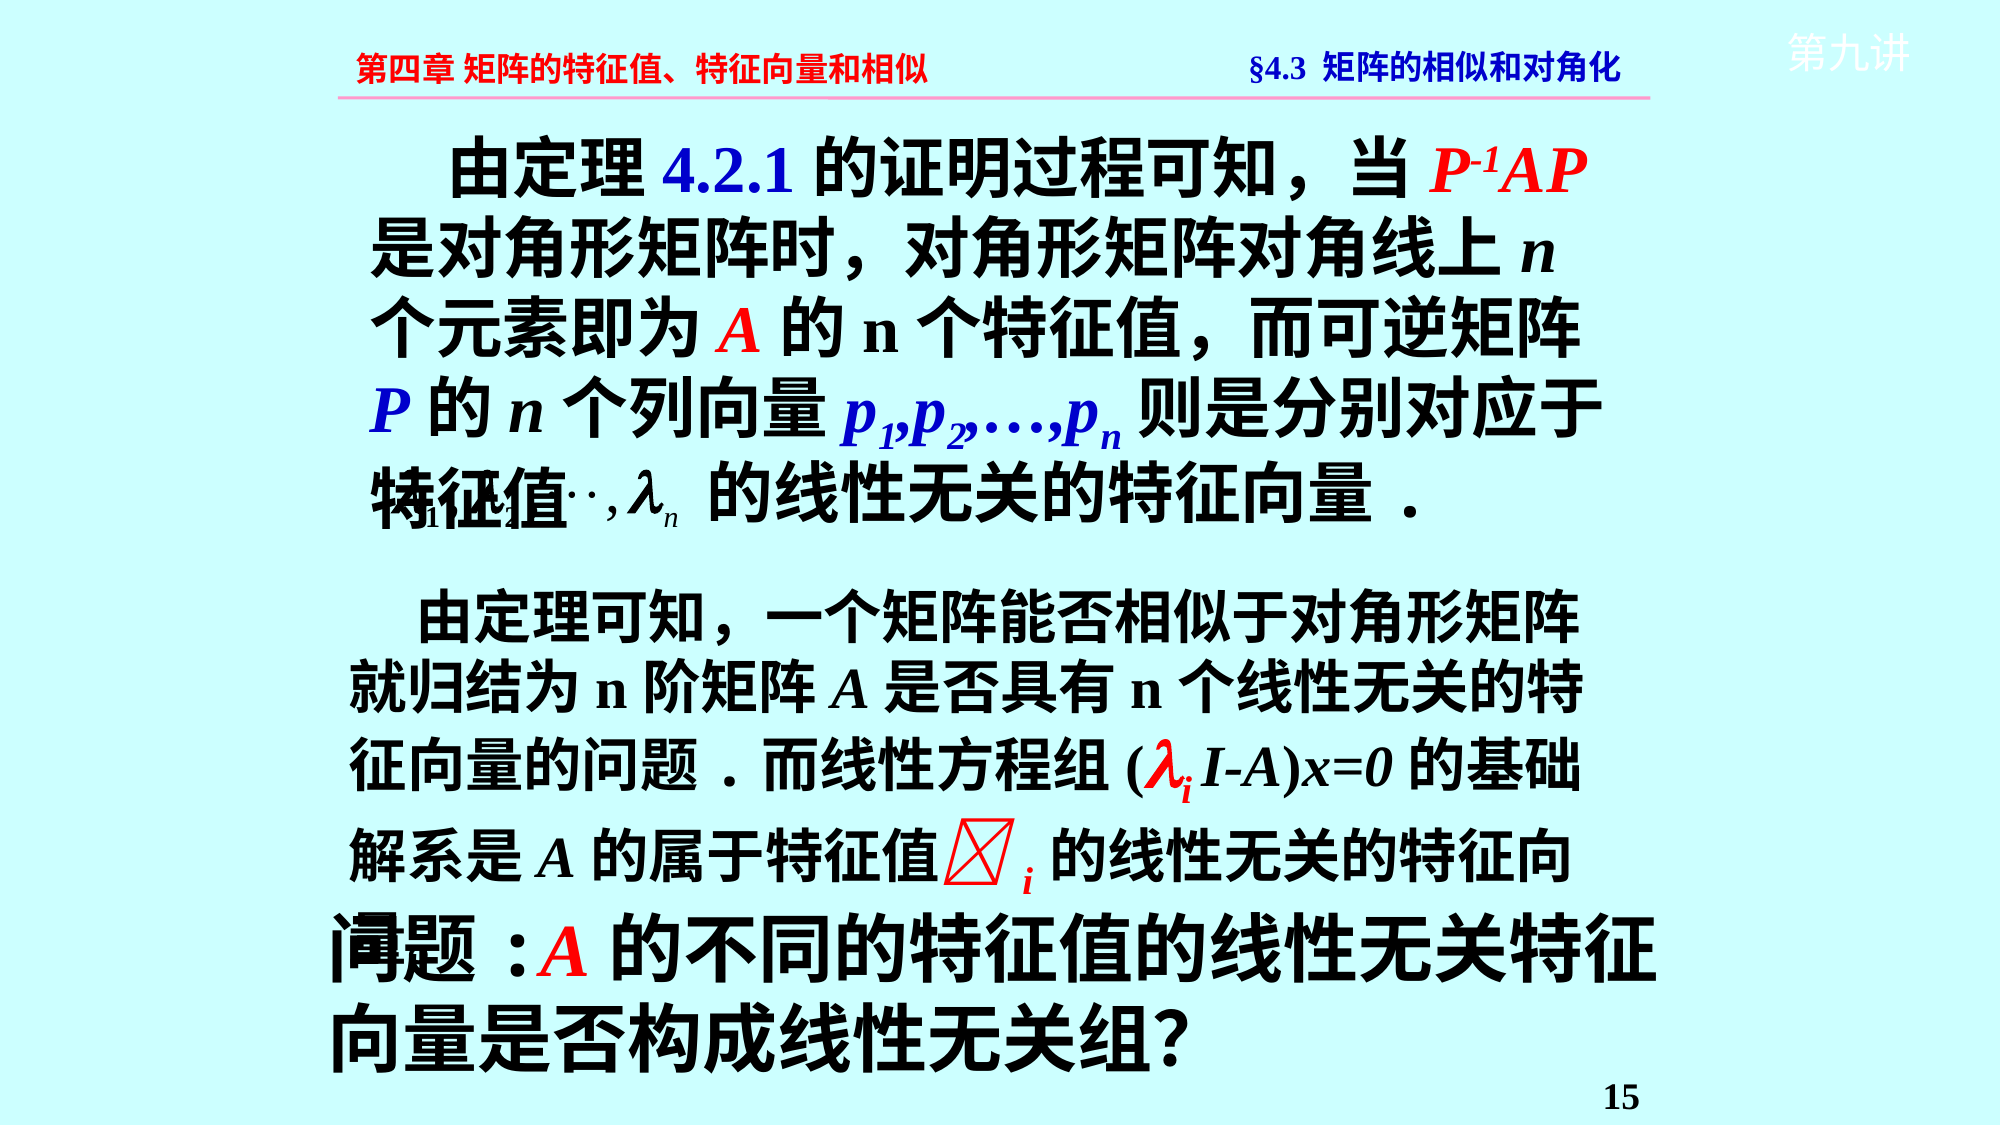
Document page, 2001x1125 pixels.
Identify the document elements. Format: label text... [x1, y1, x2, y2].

text_box §4.3 矩阵的相似和对角化 [1233, 38, 1645, 94]
text_box 第四章 矩阵的特征值、特征向量和相似 [340, 40, 951, 96]
text_box 由定理可知，一个矩阵能否相似于对角形矩阵就归结为n阶矩阵A是否具有n个线性无关的特征向量的问题.而线性方程组(i I-A)x=0的基础解系是A的属于特征值i的线性无关的特征向量。 [334, 572, 1640, 893]
text_box 由定理4.2.1的证明过程可知，当P-1AP是对角形矩阵时，对角形矩阵对角线上n个元素即为A的n个特征值，而可逆矩阵P的n个列向量p1,p2,…,pn则是分别对应于特征值 [354, 118, 1630, 545]
text_box 问题:A的不同的特征值的线性无关特征向量是否构成线性无关组？ [312, 893, 1711, 1089]
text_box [386, 443, 1420, 539]
text_box 15 [1587, 1064, 1787, 1125]
